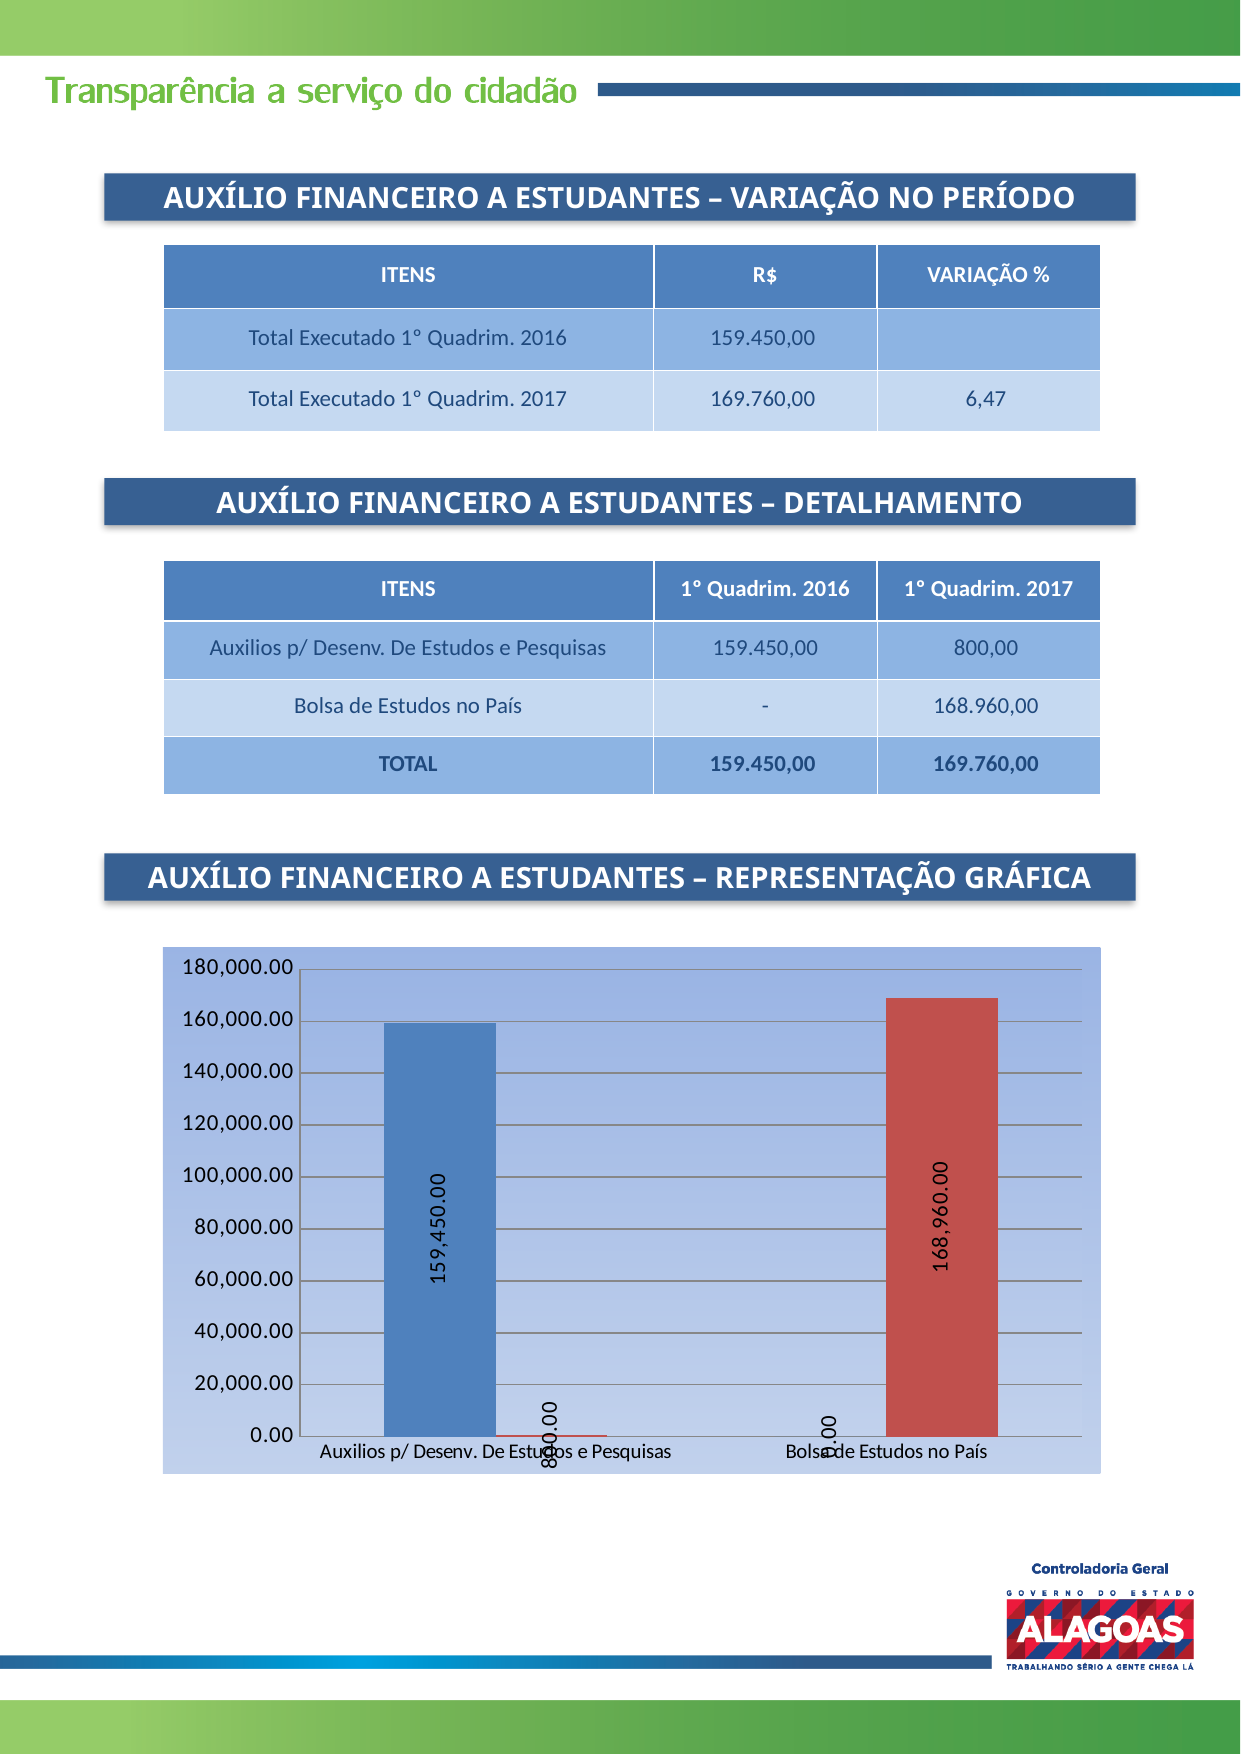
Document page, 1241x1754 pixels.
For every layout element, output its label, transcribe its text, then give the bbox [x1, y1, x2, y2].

table_cell 168.960,00 [878, 680, 1100, 736]
table_cell 800,00 [878, 622, 1100, 679]
table_header 1º Quadrim. 2016 [655, 561, 876, 620]
table_header 1º Quadrim. 2017 [878, 561, 1100, 620]
table_cell 159.450,00 [654, 737, 877, 794]
table_cell 169.760,00 [878, 737, 1100, 794]
table_header ITENS [164, 561, 653, 620]
table_cell Auxilios p/ Desenv. De Estudos e Pesquisas [164, 622, 653, 679]
table_cell [878, 309, 1100, 370]
table_header ITENS [164, 245, 653, 308]
text_box AUXÍLIO FINANCEIRO A ESTUDANTES – DETALHAMENTO [102, 476, 1138, 527]
table_cell 159.450,00 [654, 622, 877, 679]
table_cell 169.760,00 [654, 371, 877, 431]
table_cell Total Executado 1º Quadrim. 2017 [164, 371, 653, 431]
text_box AUXÍLIO FINANCEIRO A ESTUDANTES – REPRESENTAÇÃO GRÁFICA [102, 851, 1138, 903]
picture [0, 0, 1241, 1754]
chart [162, 946, 1101, 1475]
table_cell TOTAL [164, 737, 653, 794]
table_cell Total Executado 1º Quadrim. 2016 [164, 309, 653, 370]
table_header R$ [655, 245, 876, 308]
table_cell - [654, 680, 877, 736]
table_header VARIAÇÃO % [878, 245, 1100, 308]
text_box AUXÍLIO FINANCEIRO A ESTUDANTES – VARIAÇÃO NO PERÍODO [102, 171, 1138, 223]
table_cell 159.450,00 [654, 309, 877, 370]
table_cell Bolsa de Estudos no País [164, 680, 653, 736]
table_cell 6,47 [878, 371, 1100, 431]
